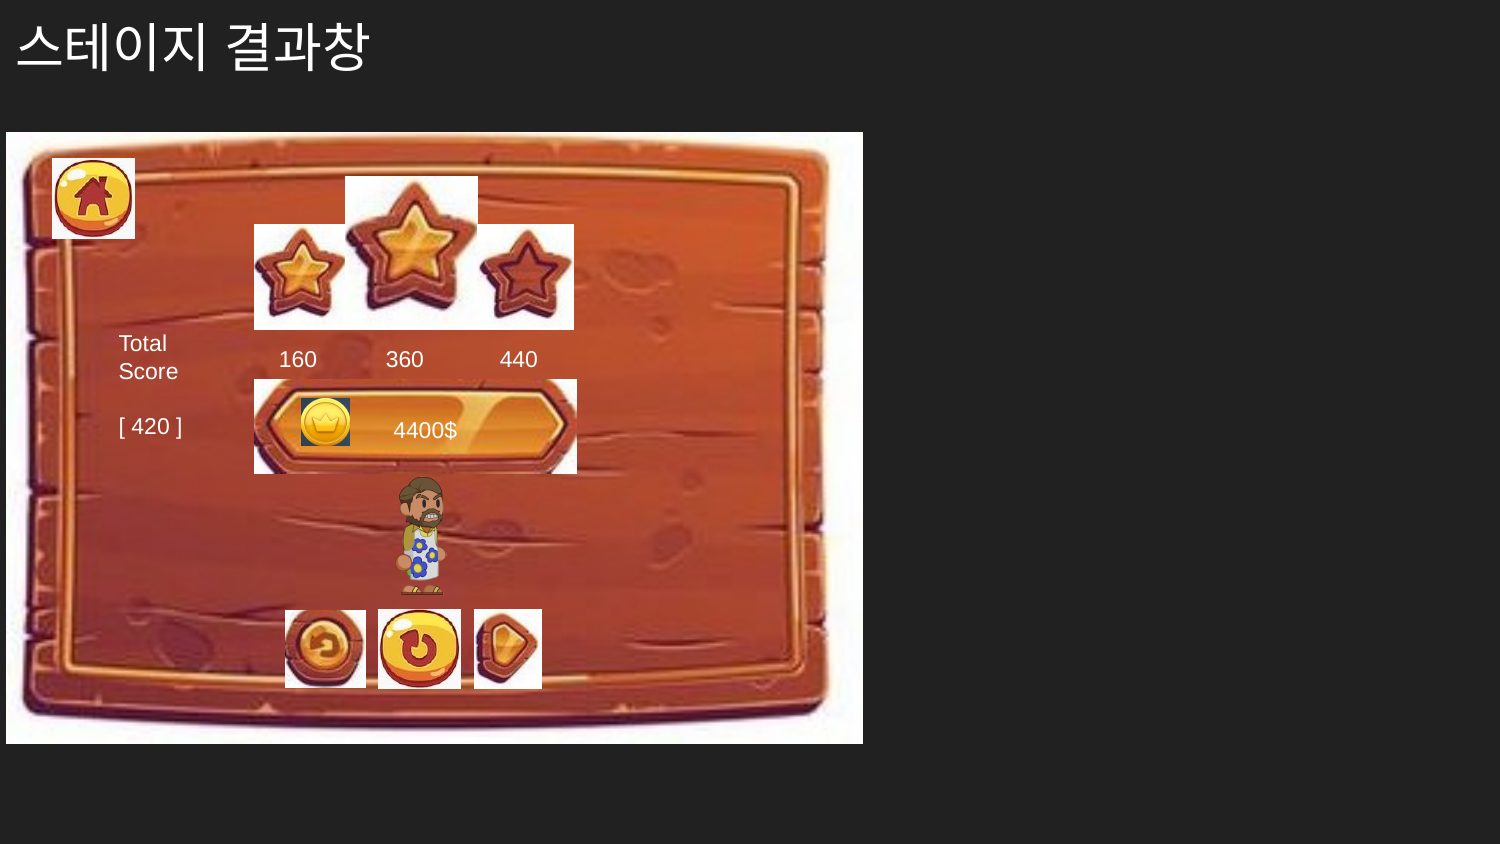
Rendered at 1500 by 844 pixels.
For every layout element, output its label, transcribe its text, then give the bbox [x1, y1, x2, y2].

title 스테이지 결과창 [0, 0, 1398, 94]
picture [6, 132, 863, 744]
